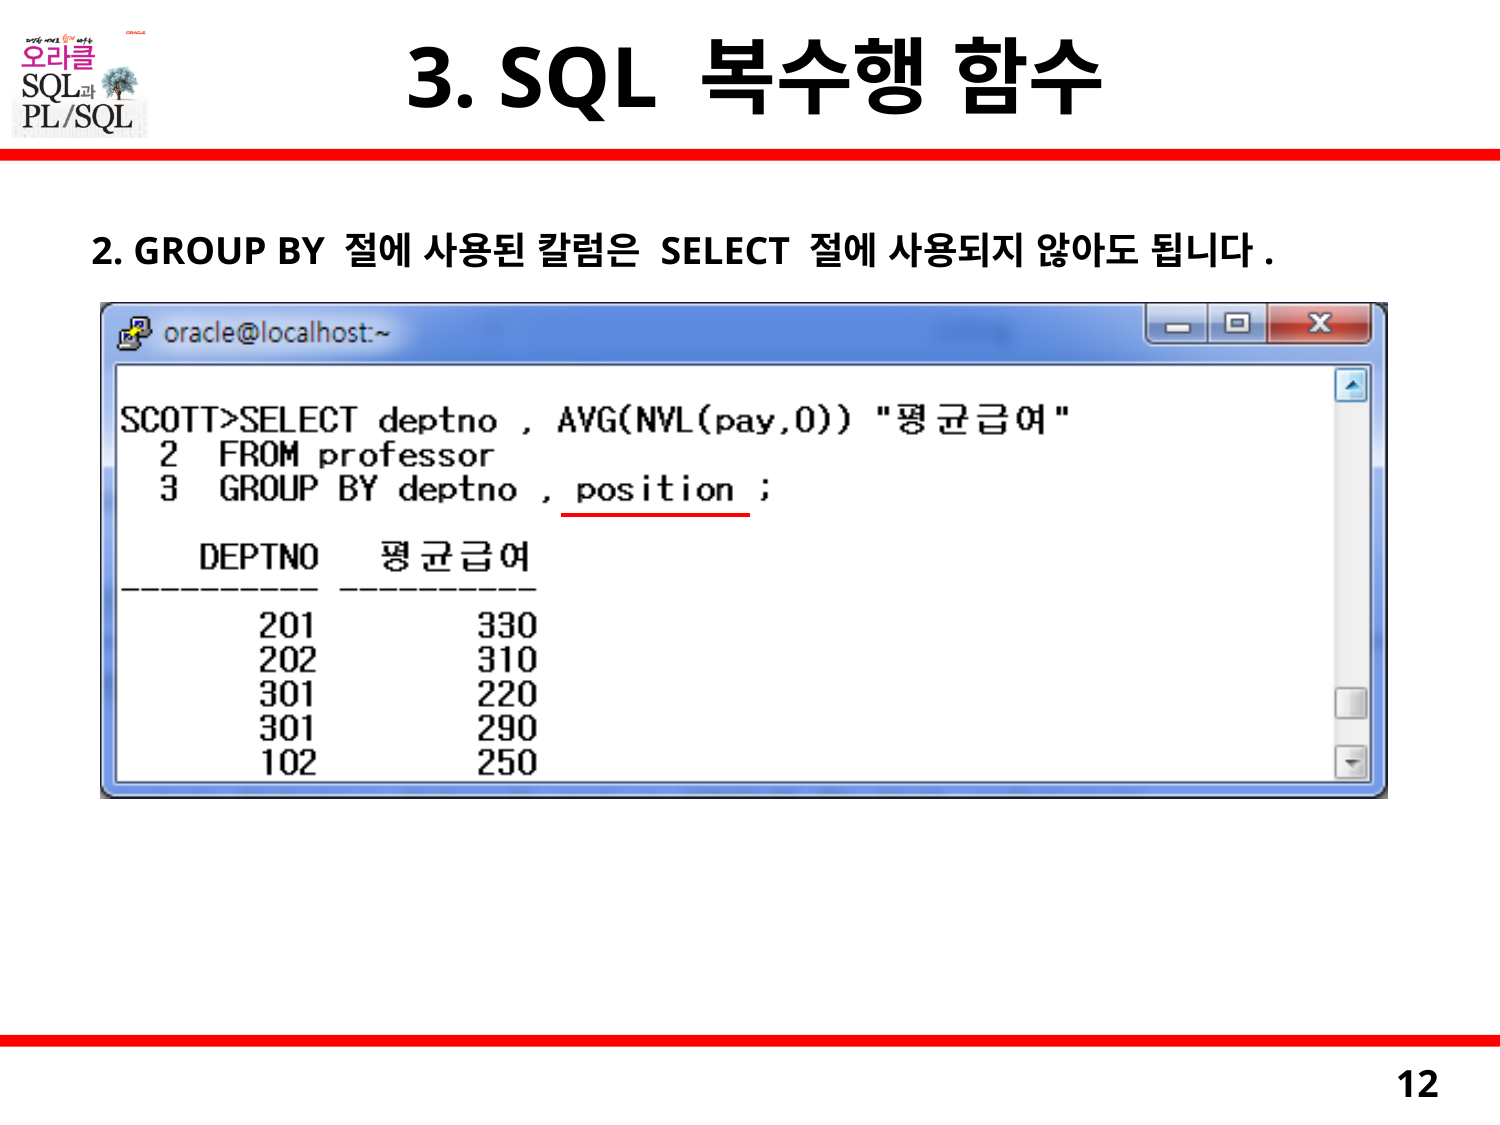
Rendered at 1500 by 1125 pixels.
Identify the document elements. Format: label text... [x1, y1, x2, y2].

picture [11, 19, 148, 138]
text_box [0, 1033, 1500, 1049]
text_box 12 [1362, 1056, 1473, 1108]
picture [100, 302, 1389, 799]
text_box [0, 147, 1500, 163]
text_box 3. SQL 복수행 함수 [252, 0, 1260, 151]
text_box 2. GROUP BY 절에 사용된 칼럼은 SELECT 절에 사용되지 않아도 됩니다. [75, 194, 1473, 305]
